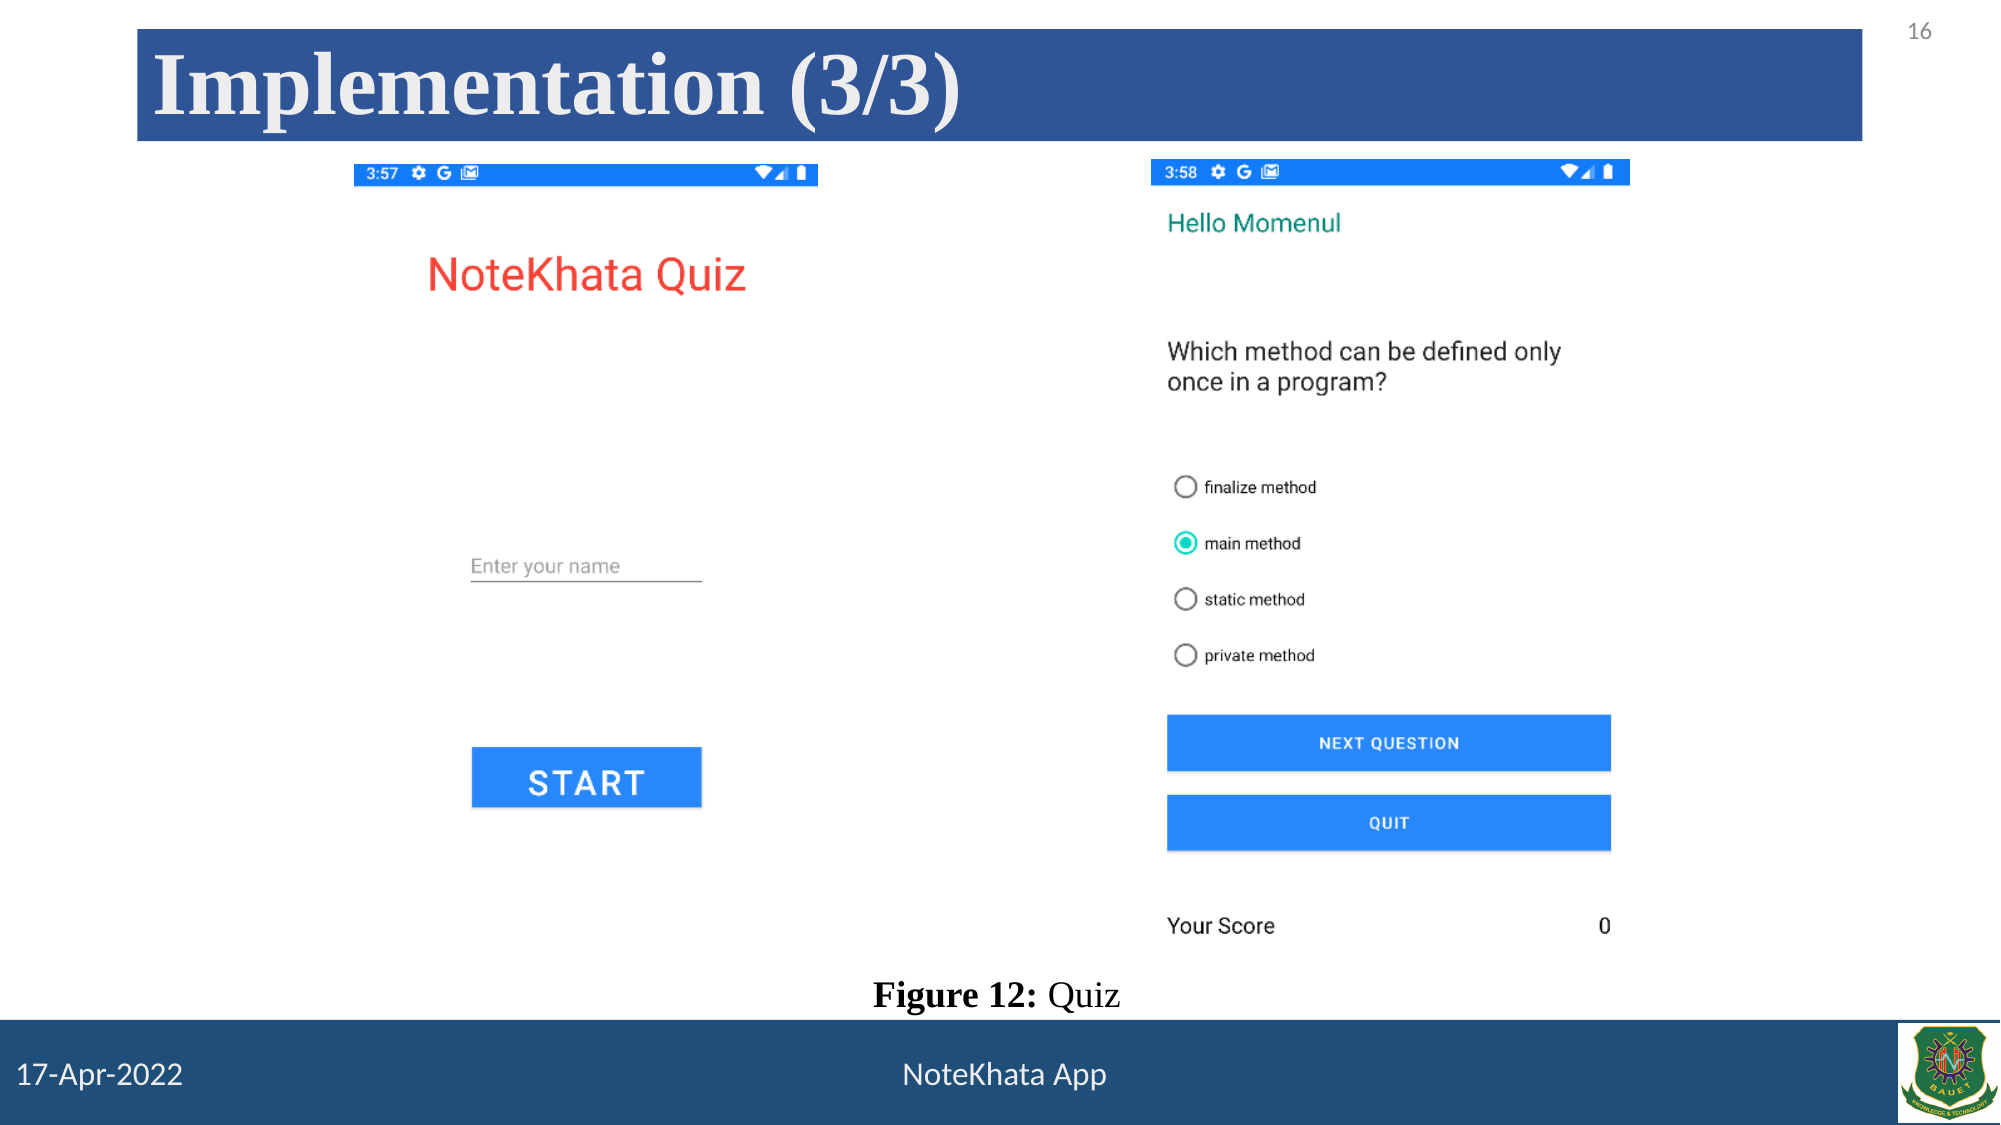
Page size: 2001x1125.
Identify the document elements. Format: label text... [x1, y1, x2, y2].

title Implementation (3/3) [137, 29, 1863, 142]
picture [1895, 1023, 2000, 1123]
picture [354, 164, 818, 944]
text_box 17-Apr-2022 NoteKhata App [0, 1019, 2000, 1125]
slide_number 16 [1497, 0, 1948, 60]
text_box Figure 12: Quiz [715, 955, 1282, 988]
picture [1151, 159, 1630, 954]
